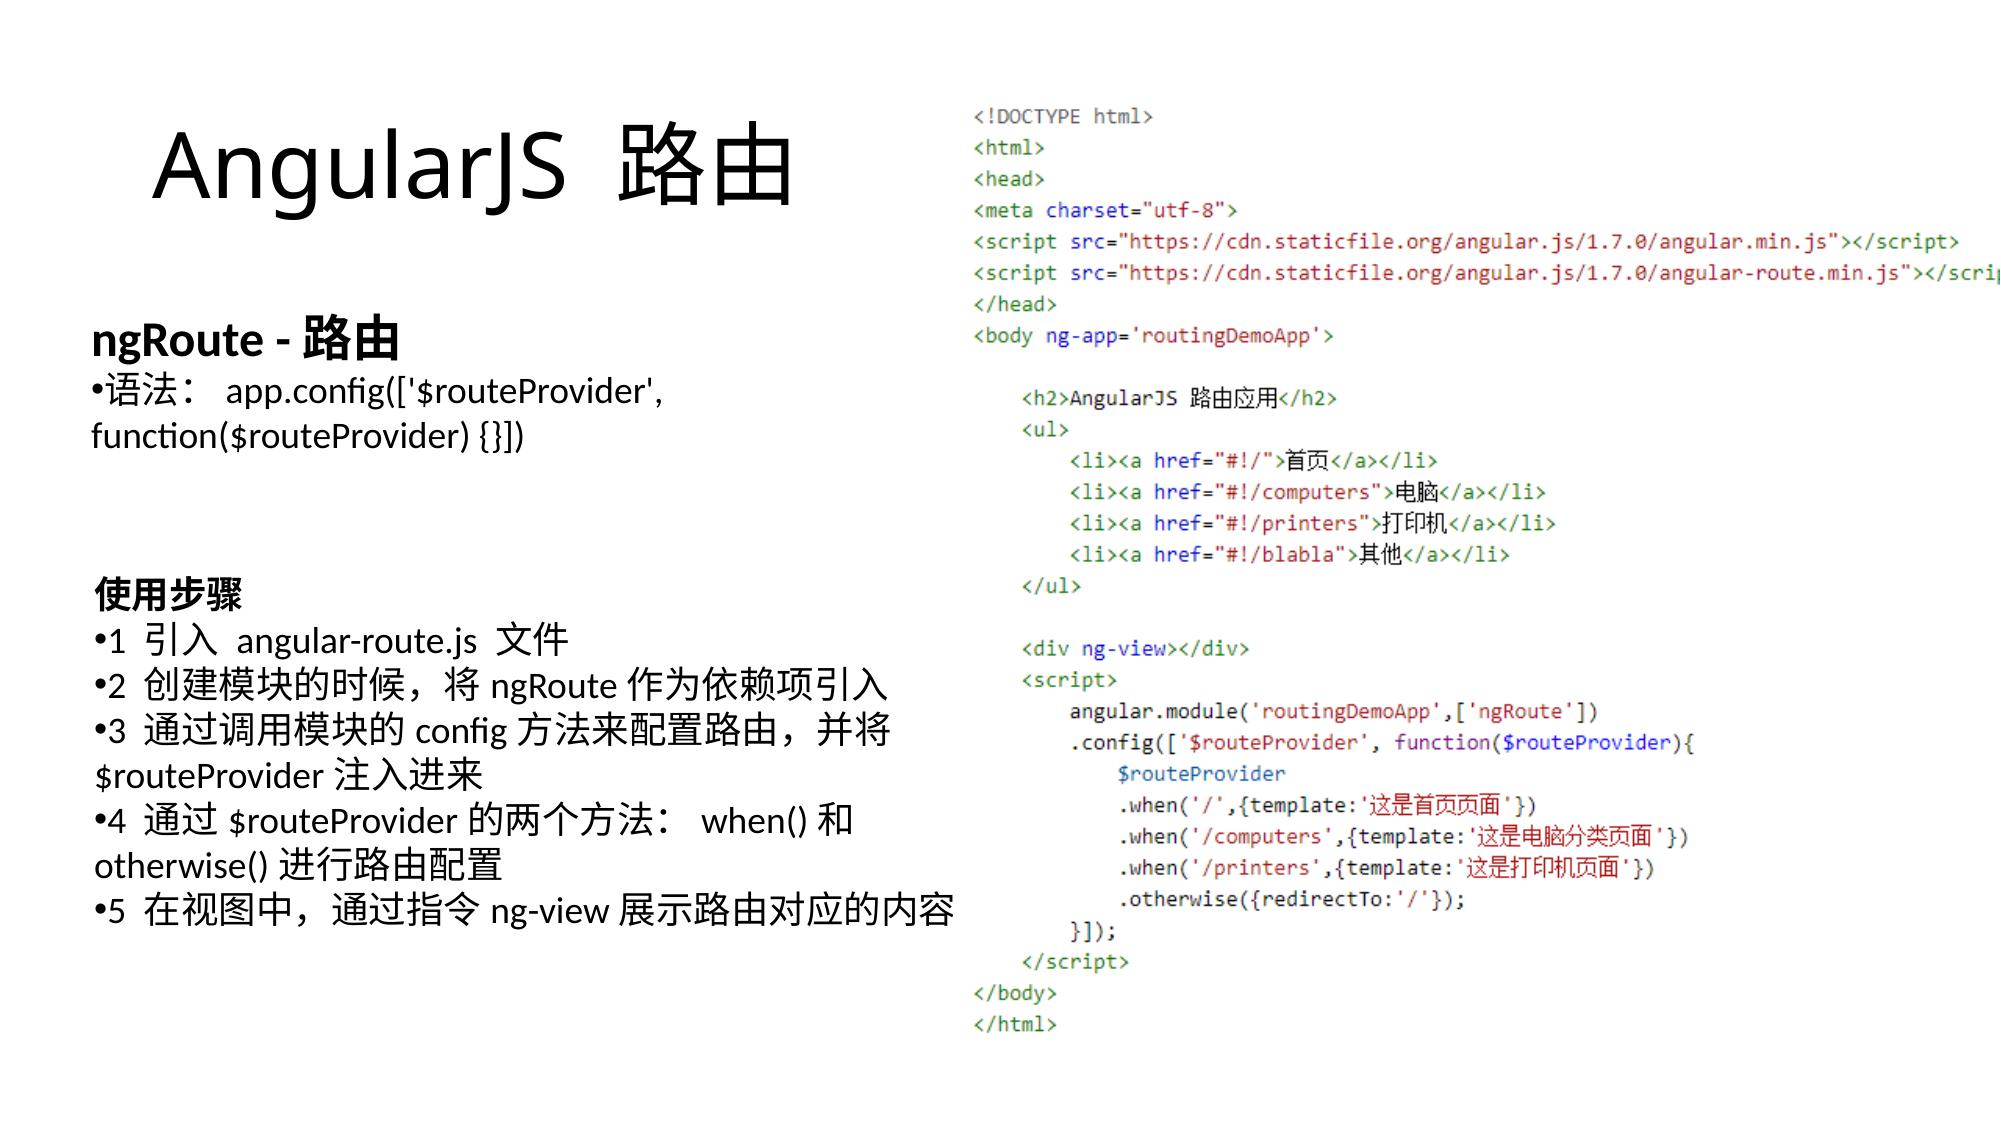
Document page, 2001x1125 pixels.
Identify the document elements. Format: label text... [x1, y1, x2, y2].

text_box ngRoute -路由 语法：app.config(['$routeProvider', function($routeProvider) {}]) [76, 298, 953, 464]
text_box 使用步骤 1 引入 angular-route.js 文件 2 创建模块的时候，将ngRoute作为依赖项引入 3 通过调用模块的config方法来配置路由，并将$routeProvider注入进来 4 通过$routeProvider的两个方法：when()和otherwise()进行路由配置 5 在视图中，通过指令ng-view展示路由对应的内容 [79, 563, 953, 984]
picture [953, 97, 2000, 1066]
title AngularJS 路由 [137, 59, 1863, 278]
